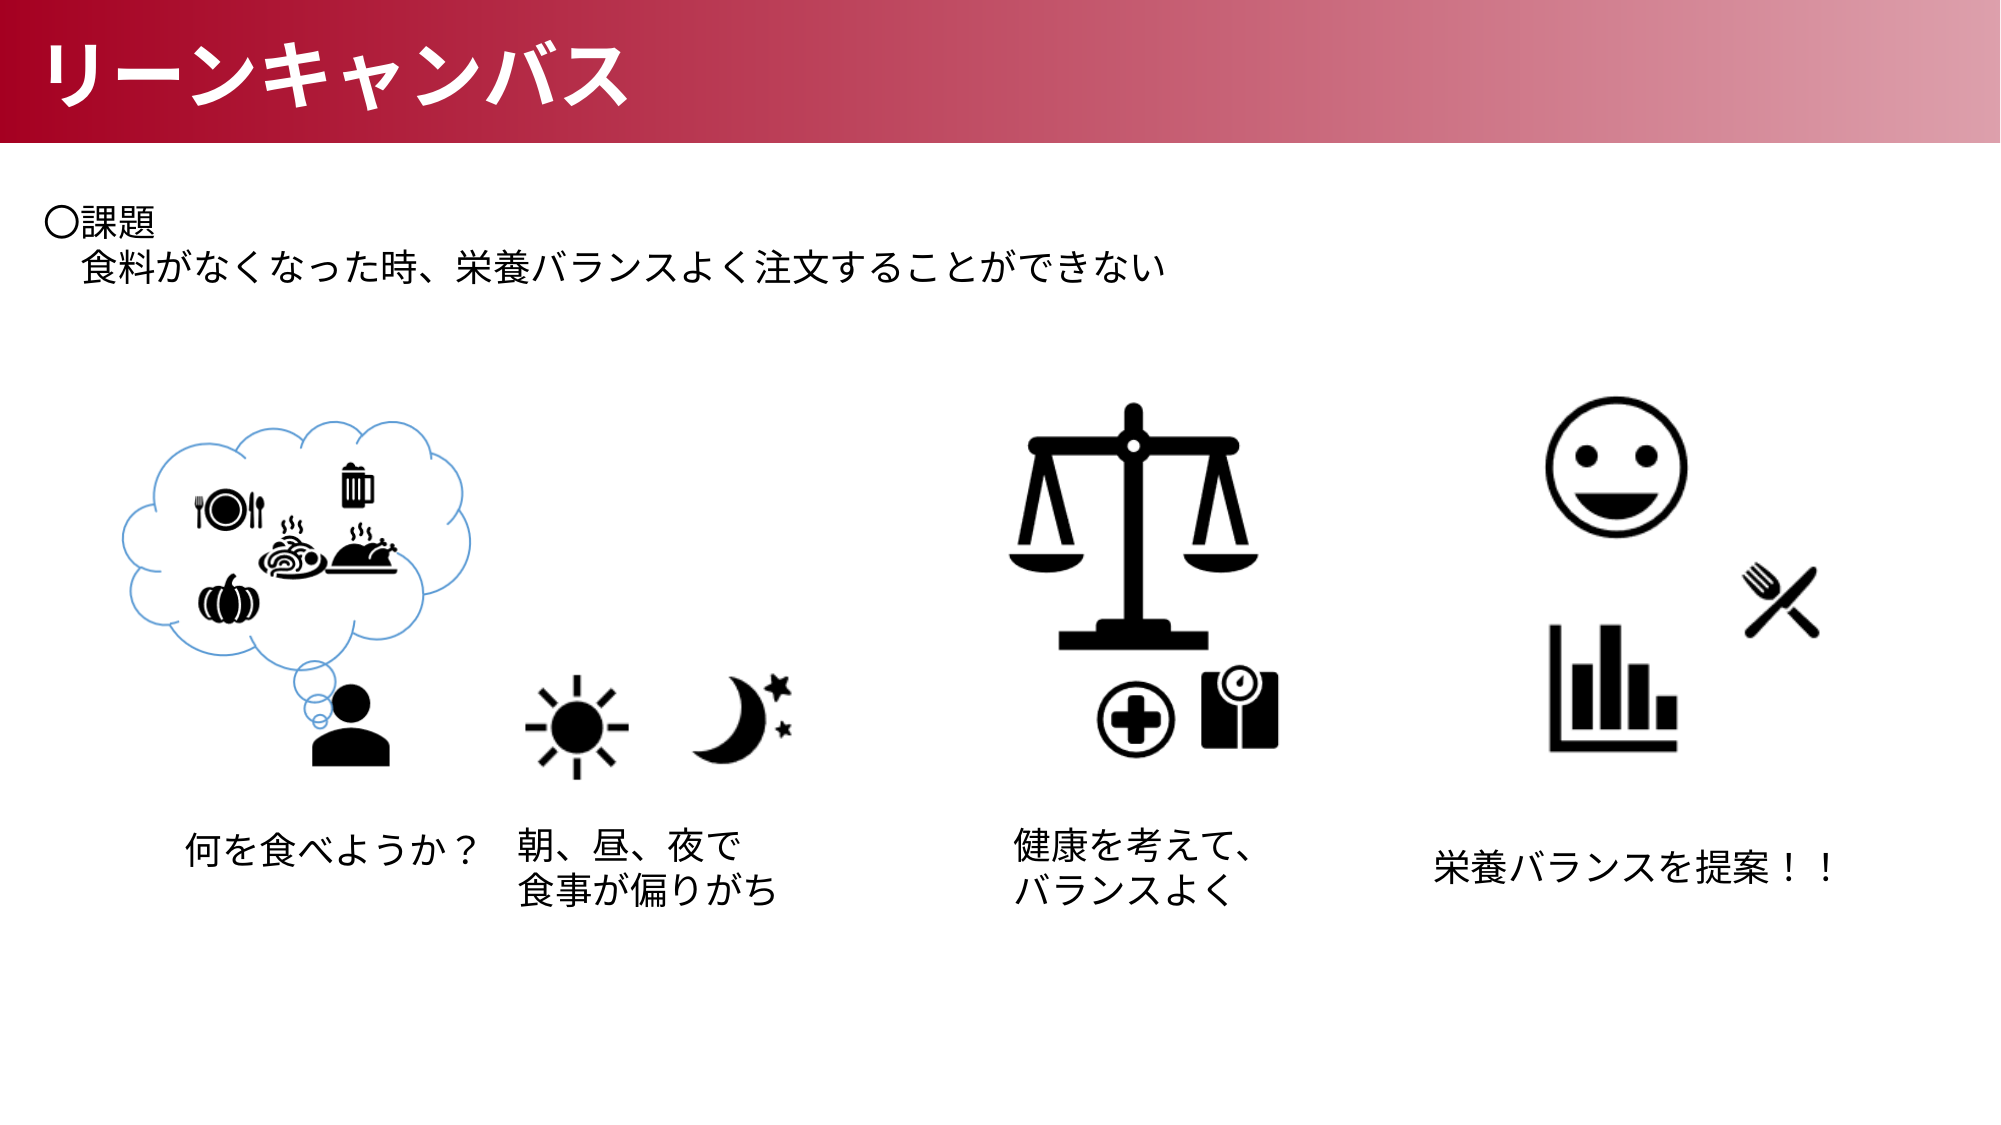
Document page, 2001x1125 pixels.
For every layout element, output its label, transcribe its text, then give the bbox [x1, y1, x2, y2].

picture [1516, 389, 1705, 554]
text_box 何を食べようか？ [170, 819, 500, 880]
picture [117, 416, 473, 771]
text_box リーンキャンバス [22, 21, 648, 127]
text_box 朝、昼、夜で 食事が偏りがち [503, 814, 796, 919]
text_box [0, 0, 2000, 143]
text_box 健康を考えて、 バランスよく [999, 814, 1288, 919]
picture [1731, 556, 1826, 651]
text_box 〇課題 食料がなくなった時、栄養バランスよく注文することができない [28, 191, 1183, 297]
picture [521, 669, 809, 788]
text_box 栄養バランスを提案！！ [1418, 836, 1861, 897]
picture [1527, 607, 1694, 761]
picture [999, 389, 1288, 761]
